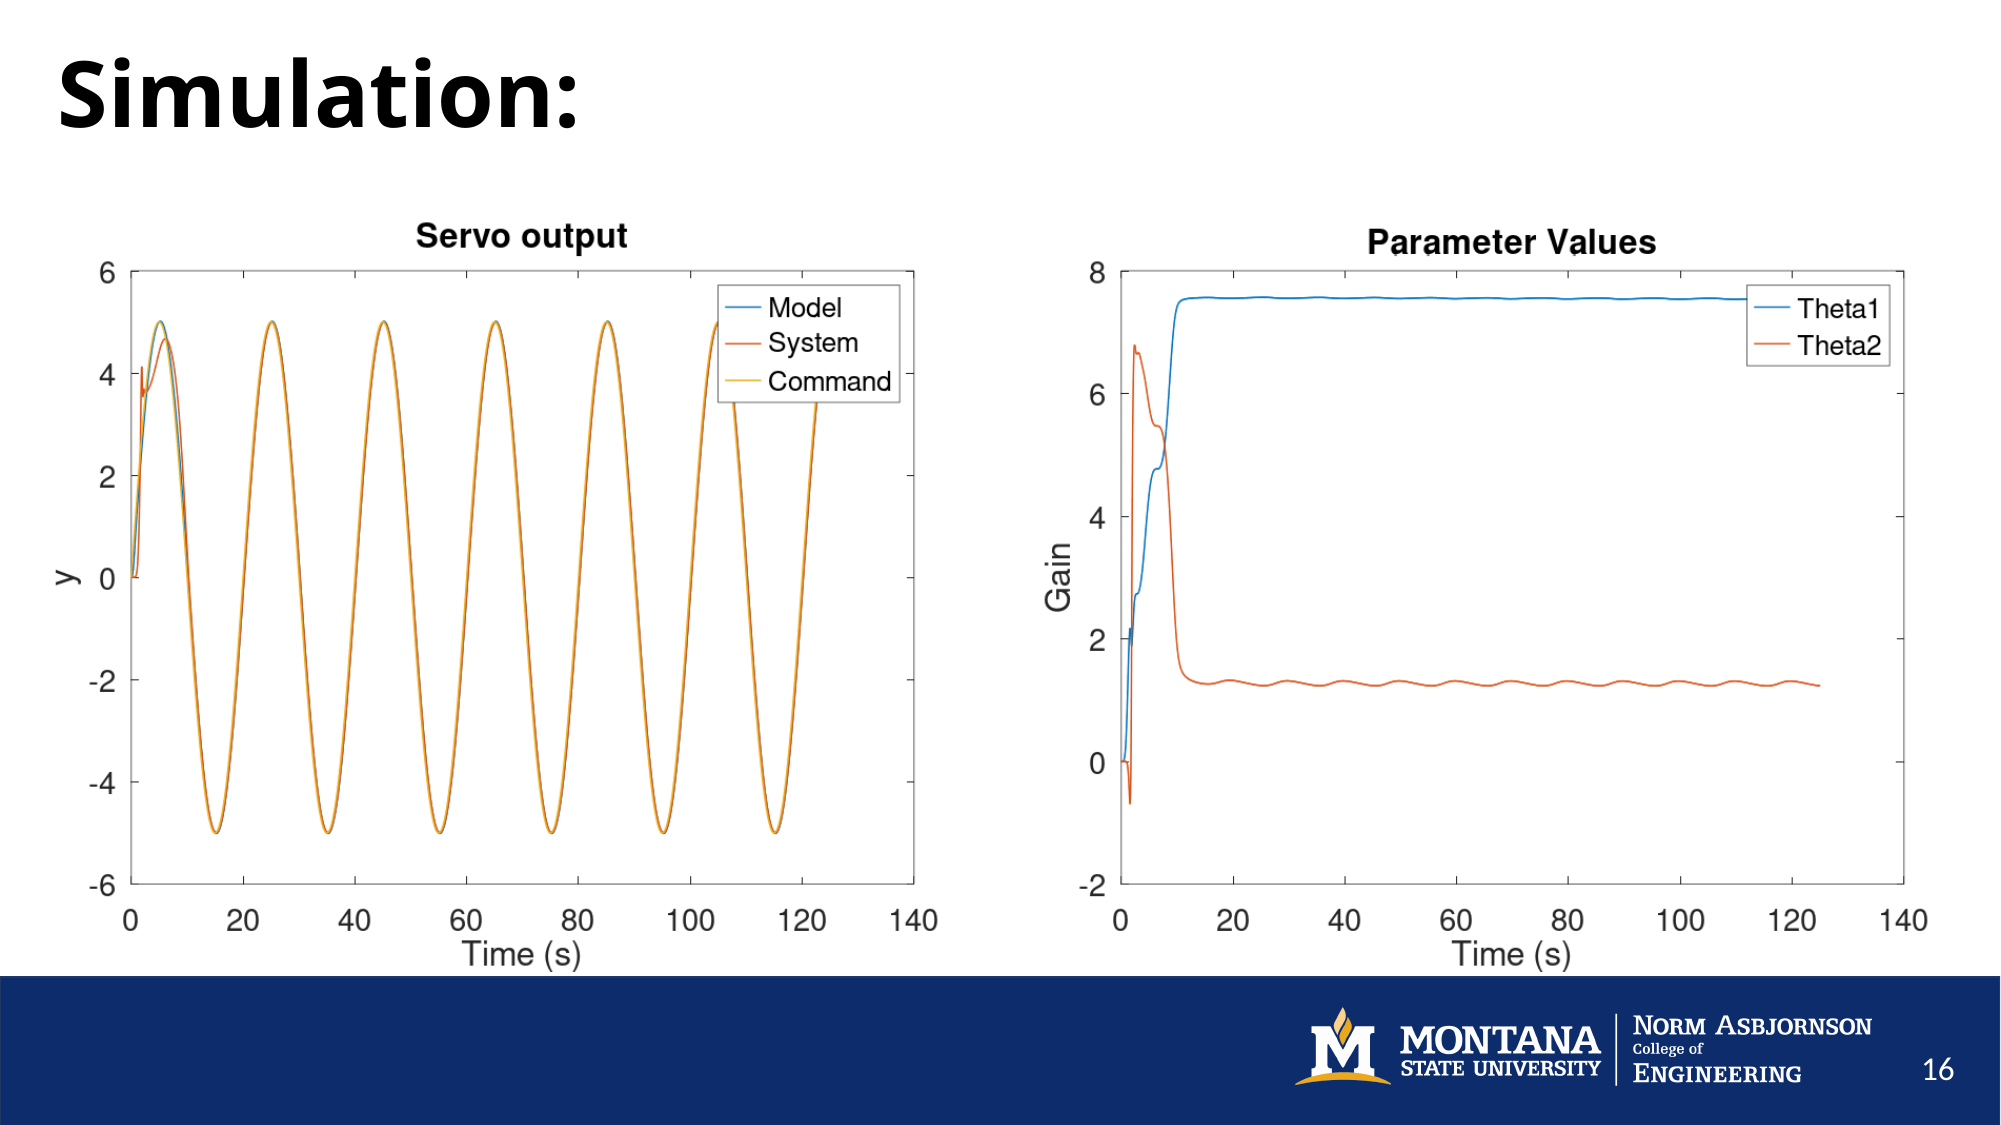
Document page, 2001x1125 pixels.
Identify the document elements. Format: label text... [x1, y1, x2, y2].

picture [0, 214, 2000, 972]
text_box Simulation: [42, 0, 2000, 197]
slide_number 16 [1901, 1031, 1970, 1103]
picture [1271, 986, 1896, 1107]
